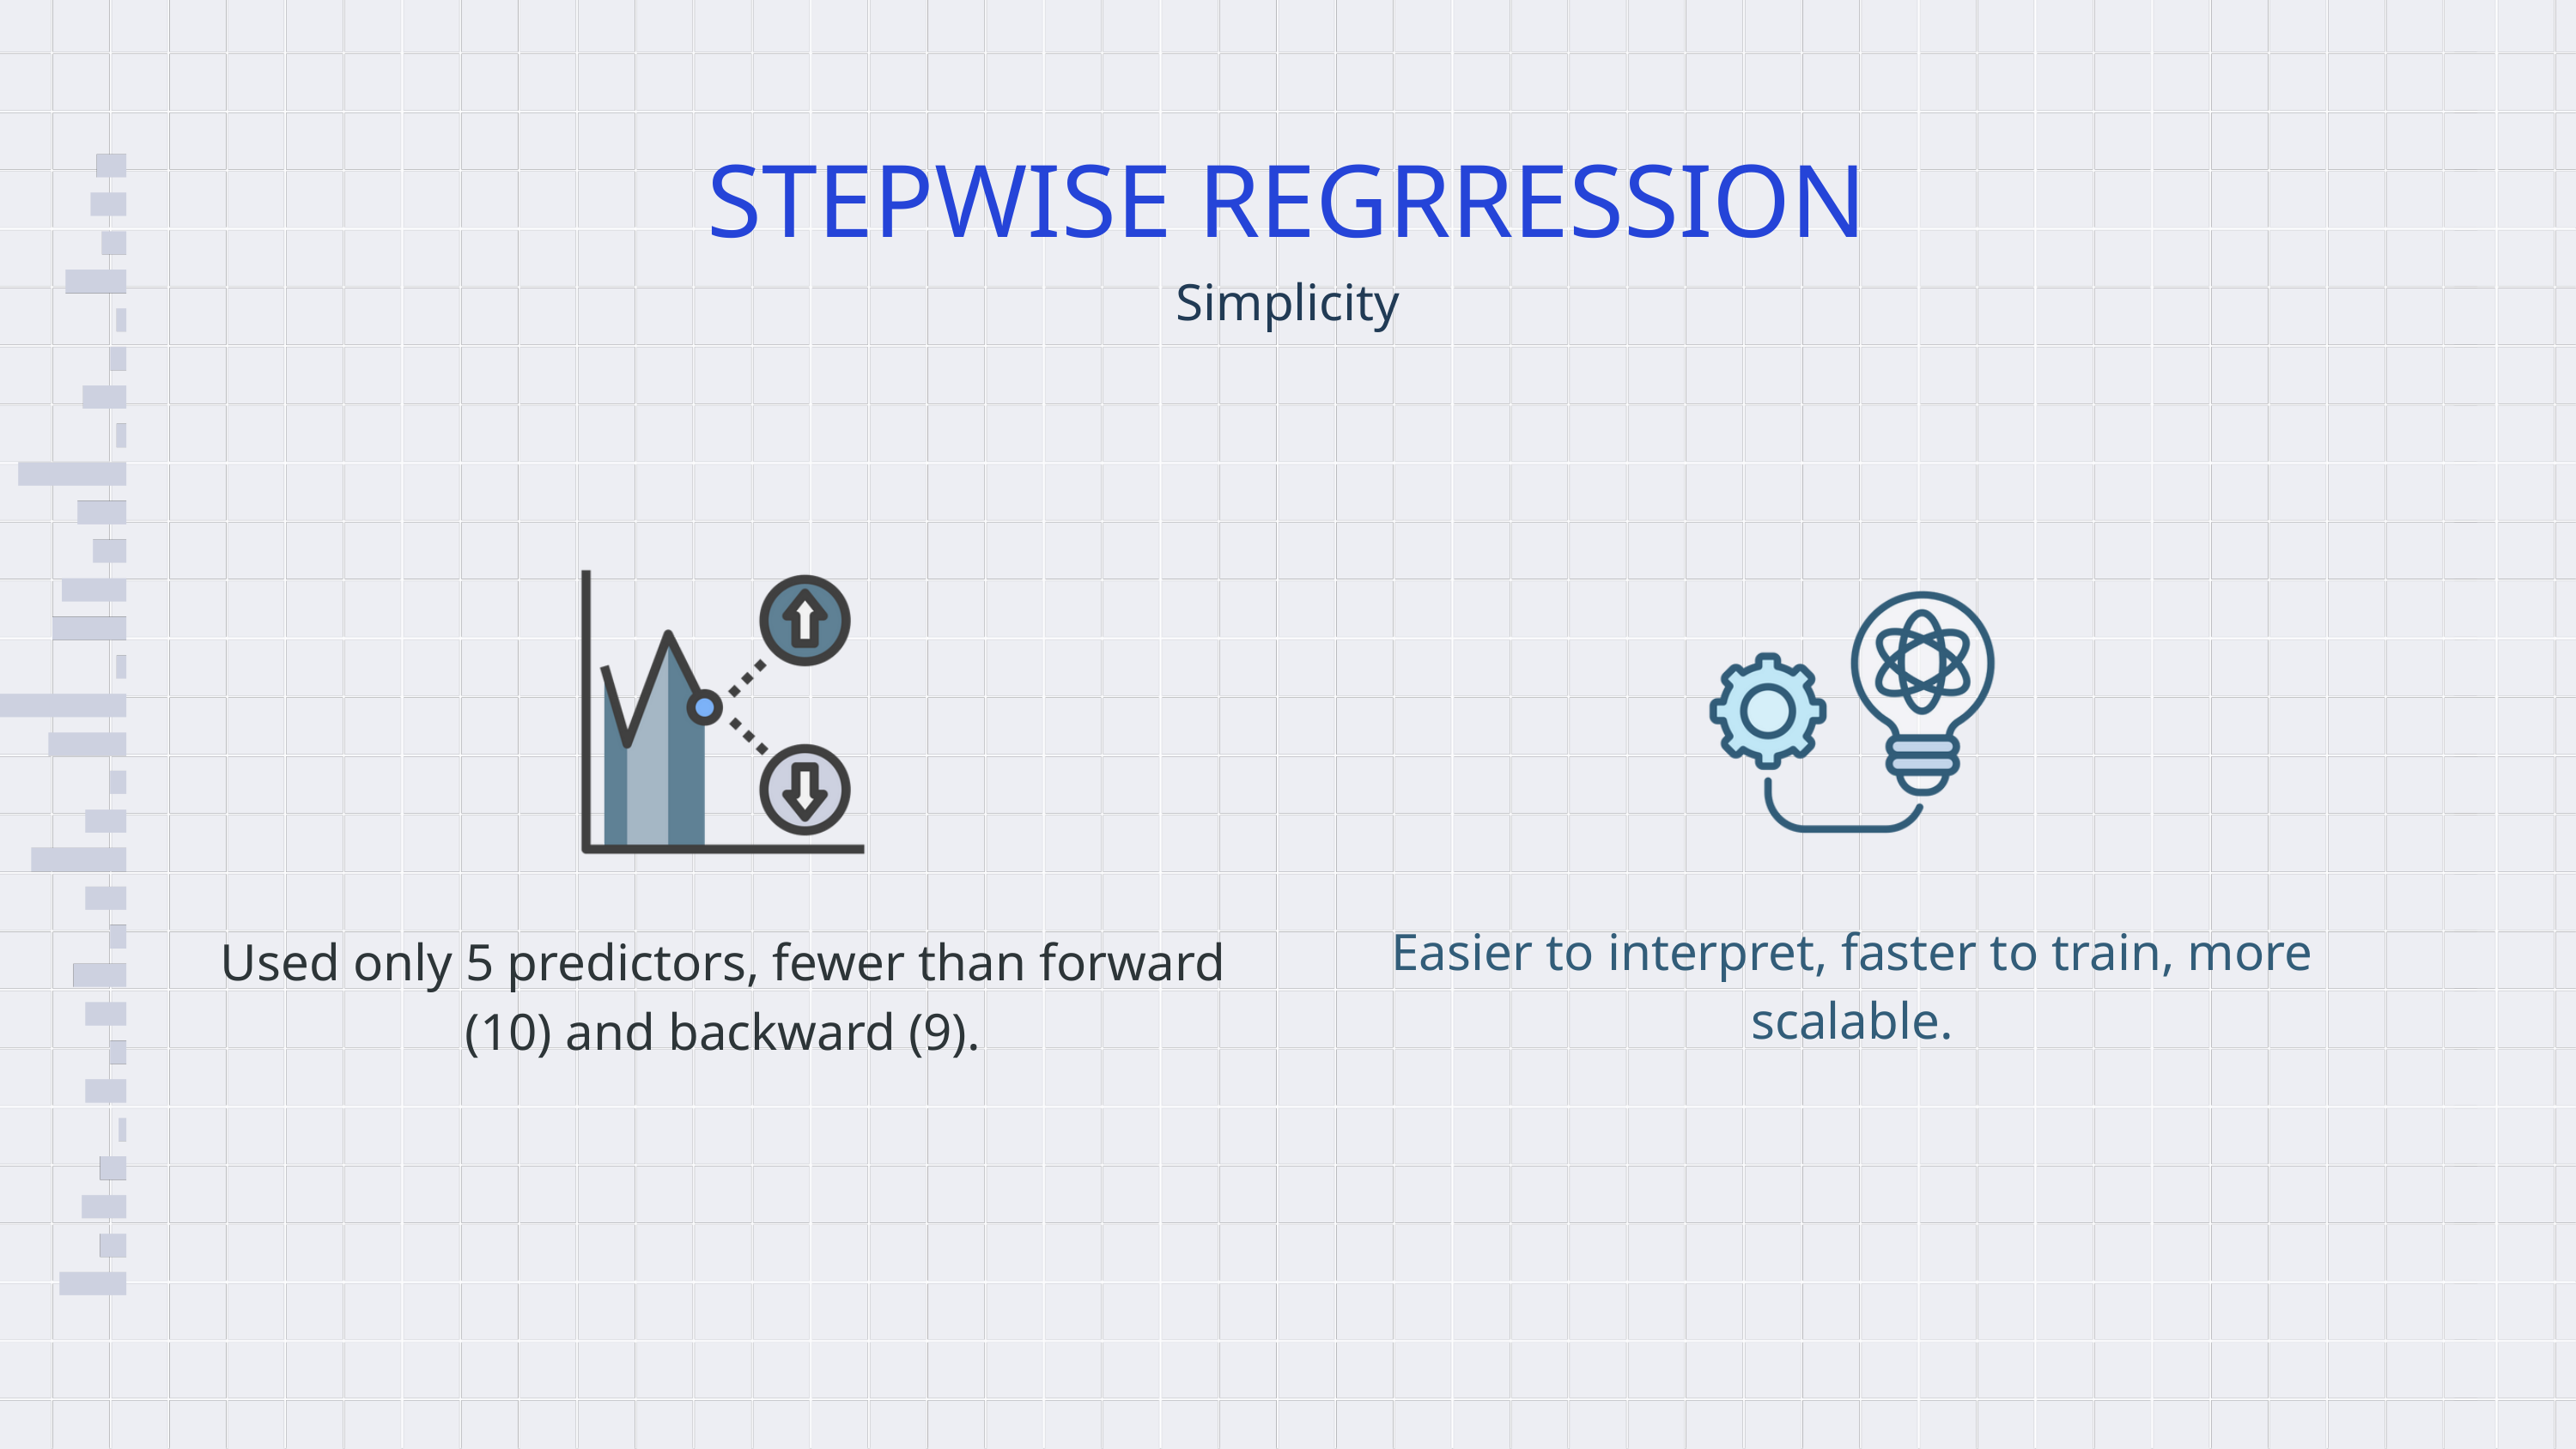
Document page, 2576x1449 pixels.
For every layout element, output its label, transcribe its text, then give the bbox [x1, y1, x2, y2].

text_box [577, 566, 869, 858]
text_box Easier to interpret, faster to train, more scalable. [1344, 911, 2360, 1050]
text_box [1706, 566, 1998, 858]
text_box [0, 153, 127, 1296]
text_box Simplicity [374, 261, 2202, 330]
text_box Used only 5 predictors, fewer than forward (10) and backward (9). [215, 922, 1231, 1061]
text_box [0, 0, 2576, 1449]
text_box STEPWISE REGRRESSION [216, 136, 2360, 258]
